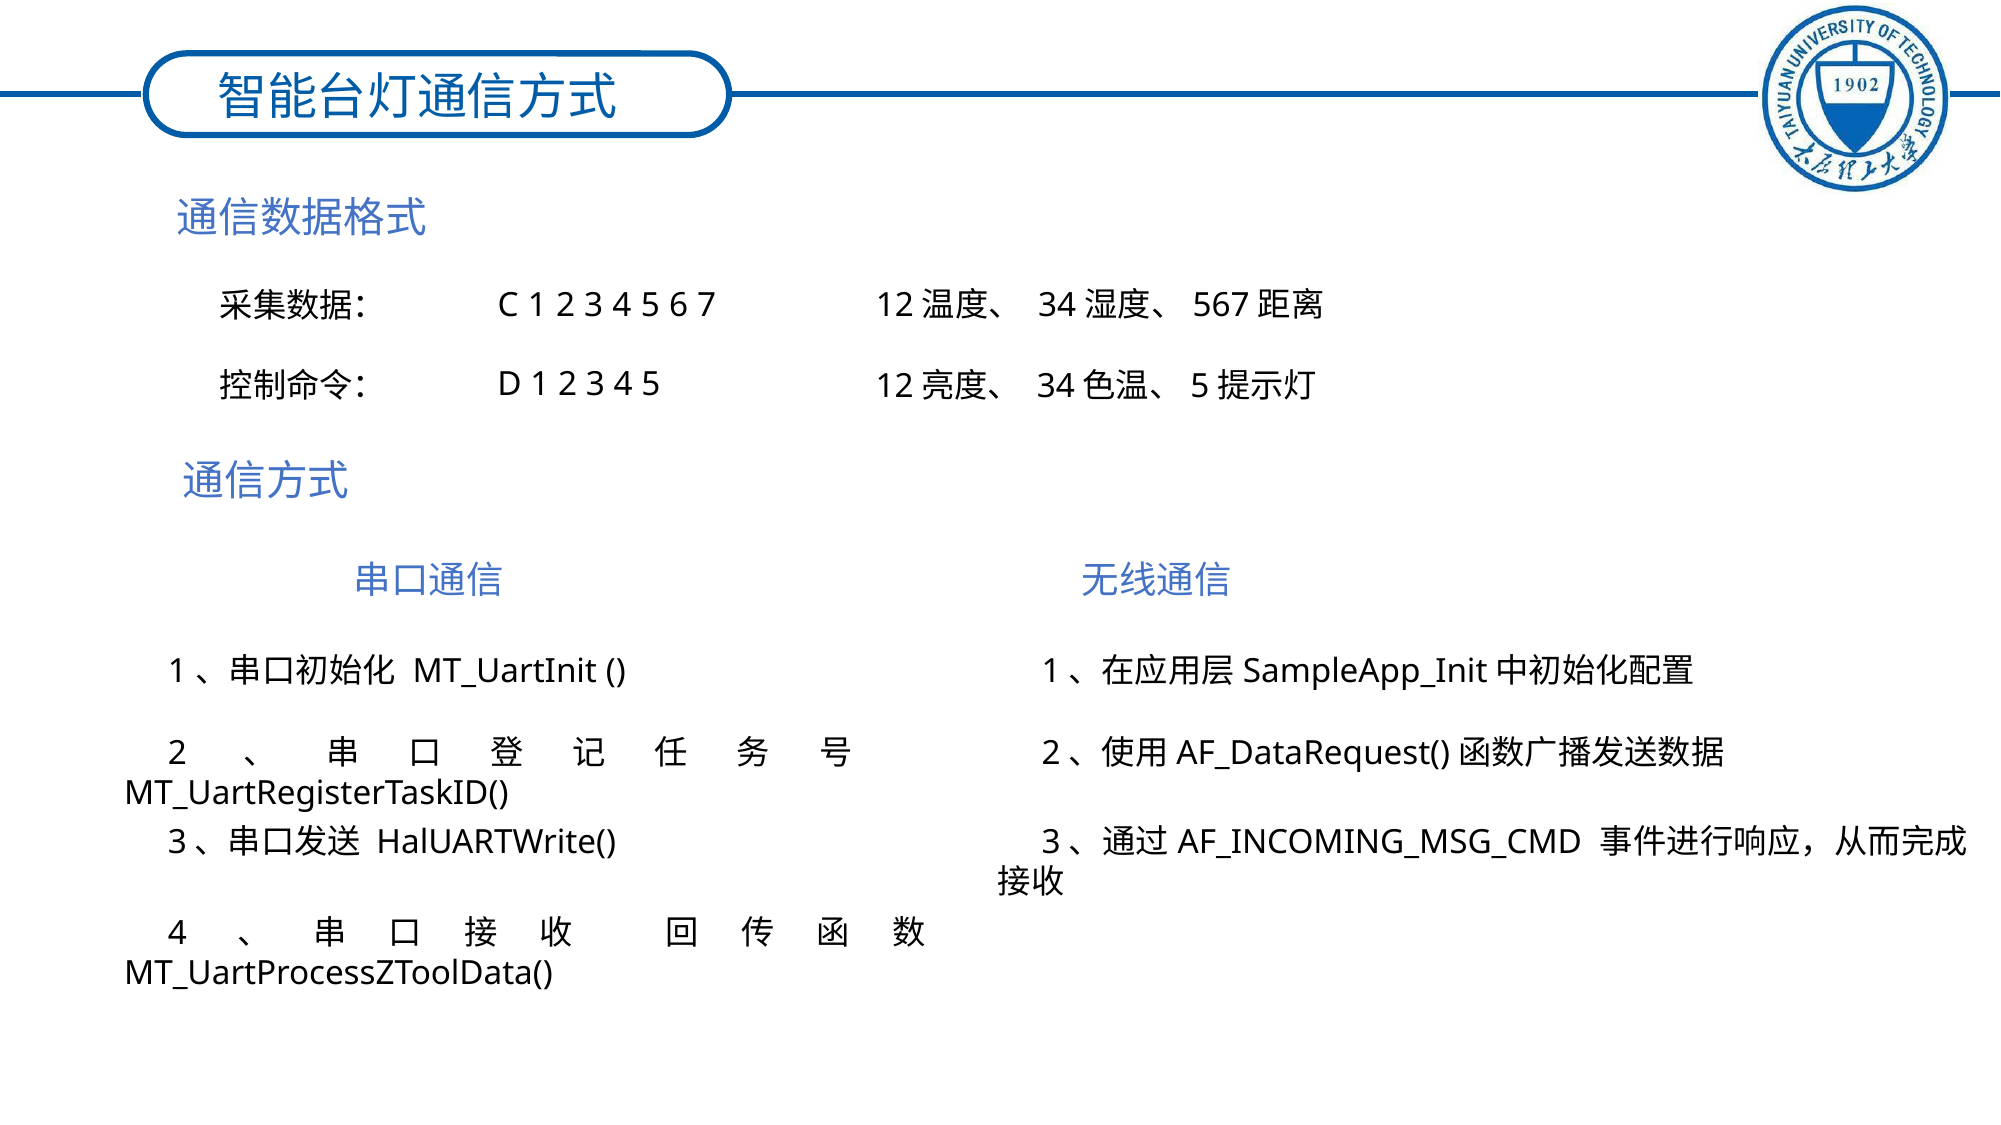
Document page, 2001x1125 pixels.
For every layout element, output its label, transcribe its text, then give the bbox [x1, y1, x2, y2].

text_box 12温度、 34湿度、567距离 [808, 275, 1347, 357]
text_box 1、串口初始化 MT_UartInit () [109, 641, 641, 697]
text_box 通信数据格式 [161, 183, 504, 249]
text_box 2、串口登记任务号 MT_UartRegisterTaskID() [109, 723, 868, 819]
text_box 通信方式 [167, 446, 510, 512]
text_box 1、在应用层SampleApp_Init中初始化配置 [983, 641, 1715, 697]
text_box 控制命令： [161, 356, 453, 412]
text_box 串口通信 [338, 548, 681, 609]
text_box C 1 2 3 4 5 6 7 [439, 276, 769, 331]
text_box 无线通信 [1066, 548, 1409, 609]
text_box 采集数据： [161, 277, 454, 332]
text_box 4、串口接收 回传函数MT_UartProcessZToolData() [109, 904, 949, 999]
picture [1758, 3, 1950, 195]
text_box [109, 49, 730, 136]
text_box 12亮度、 34色温、5提示灯 [808, 357, 1347, 452]
text_box 3、串口发送 HalUARTWrite() [109, 812, 641, 868]
text_box D 1 2 3 4 5 [438, 355, 731, 410]
text_box 2、使用AF_DataRequest()函数广播发送数据 [983, 723, 1742, 779]
text_box 3、通过AF_INCOMING_MSG_CMD 事件进行响应，从而完成接收 [983, 812, 1984, 908]
